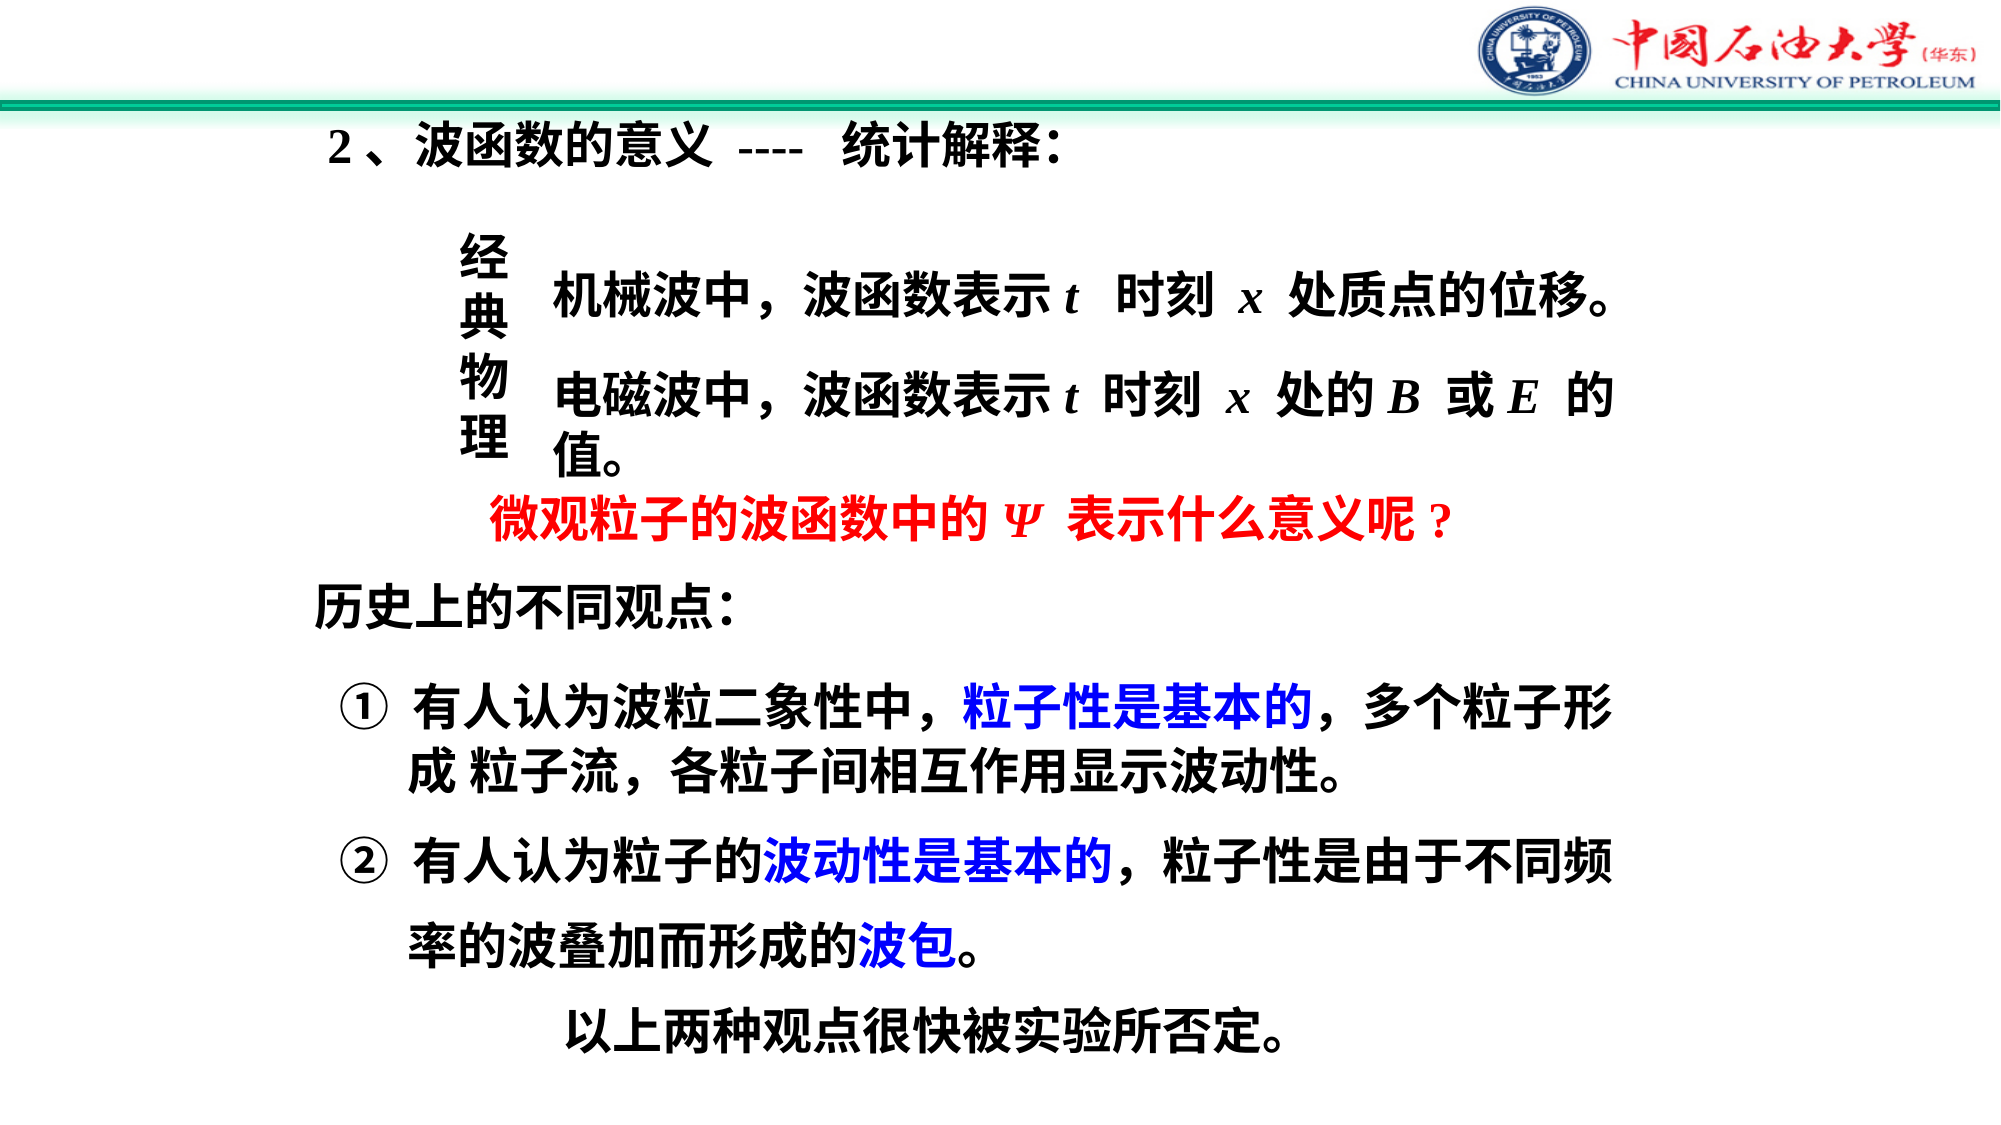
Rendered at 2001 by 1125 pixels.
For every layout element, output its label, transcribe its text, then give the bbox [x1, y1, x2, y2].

text_box 机械波中，波函数表示t 时刻 x 处质点的位移。 [537, 255, 1638, 331]
text_box 历史上的不同观点： [300, 568, 938, 644]
text_box 微观粒子的波函数中的Ψ 表示什么意义呢? [474, 468, 1538, 556]
picture [1393, 0, 2001, 90]
text_box ② 有人认为粒子的波动性是基本的，粒子性是由于不同频 率的波叠加而形成的波包。 [324, 822, 1663, 983]
text_box ① 有人认为波粒二象性中，粒子性是基本的，多个粒子形 成 粒子流，各粒子间相互作用显示波动性。 [324, 668, 1675, 805]
text_box 以上两种观点很快被实验所否定。 [547, 992, 1328, 1067]
text_box 2、波函数的意义 ---- 统计解释： [312, 105, 1188, 181]
text_box 电磁波中，波函数表示t 时刻 x 处的B 或E 的值。 [537, 355, 1650, 491]
text_box 经 典 物 理 [444, 218, 525, 474]
